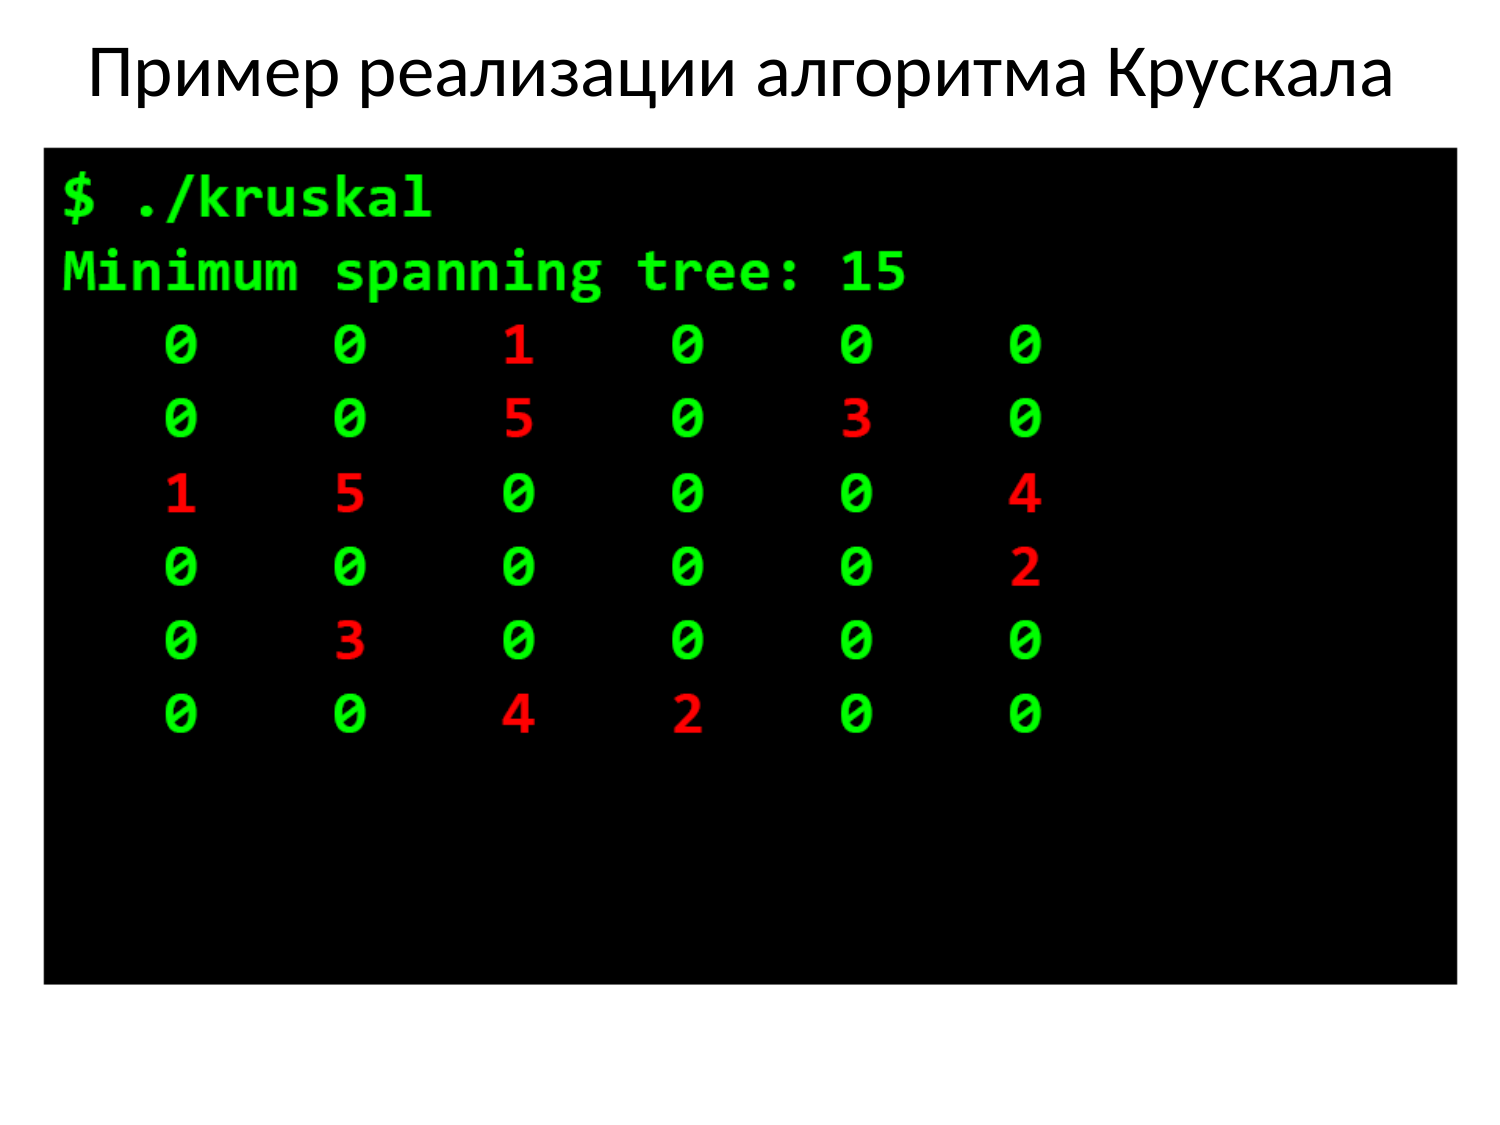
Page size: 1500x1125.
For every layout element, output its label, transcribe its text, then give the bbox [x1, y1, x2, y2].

picture [41, 145, 1459, 988]
title Пример реализации алгоритма Крускала [17, 18, 1483, 114]
